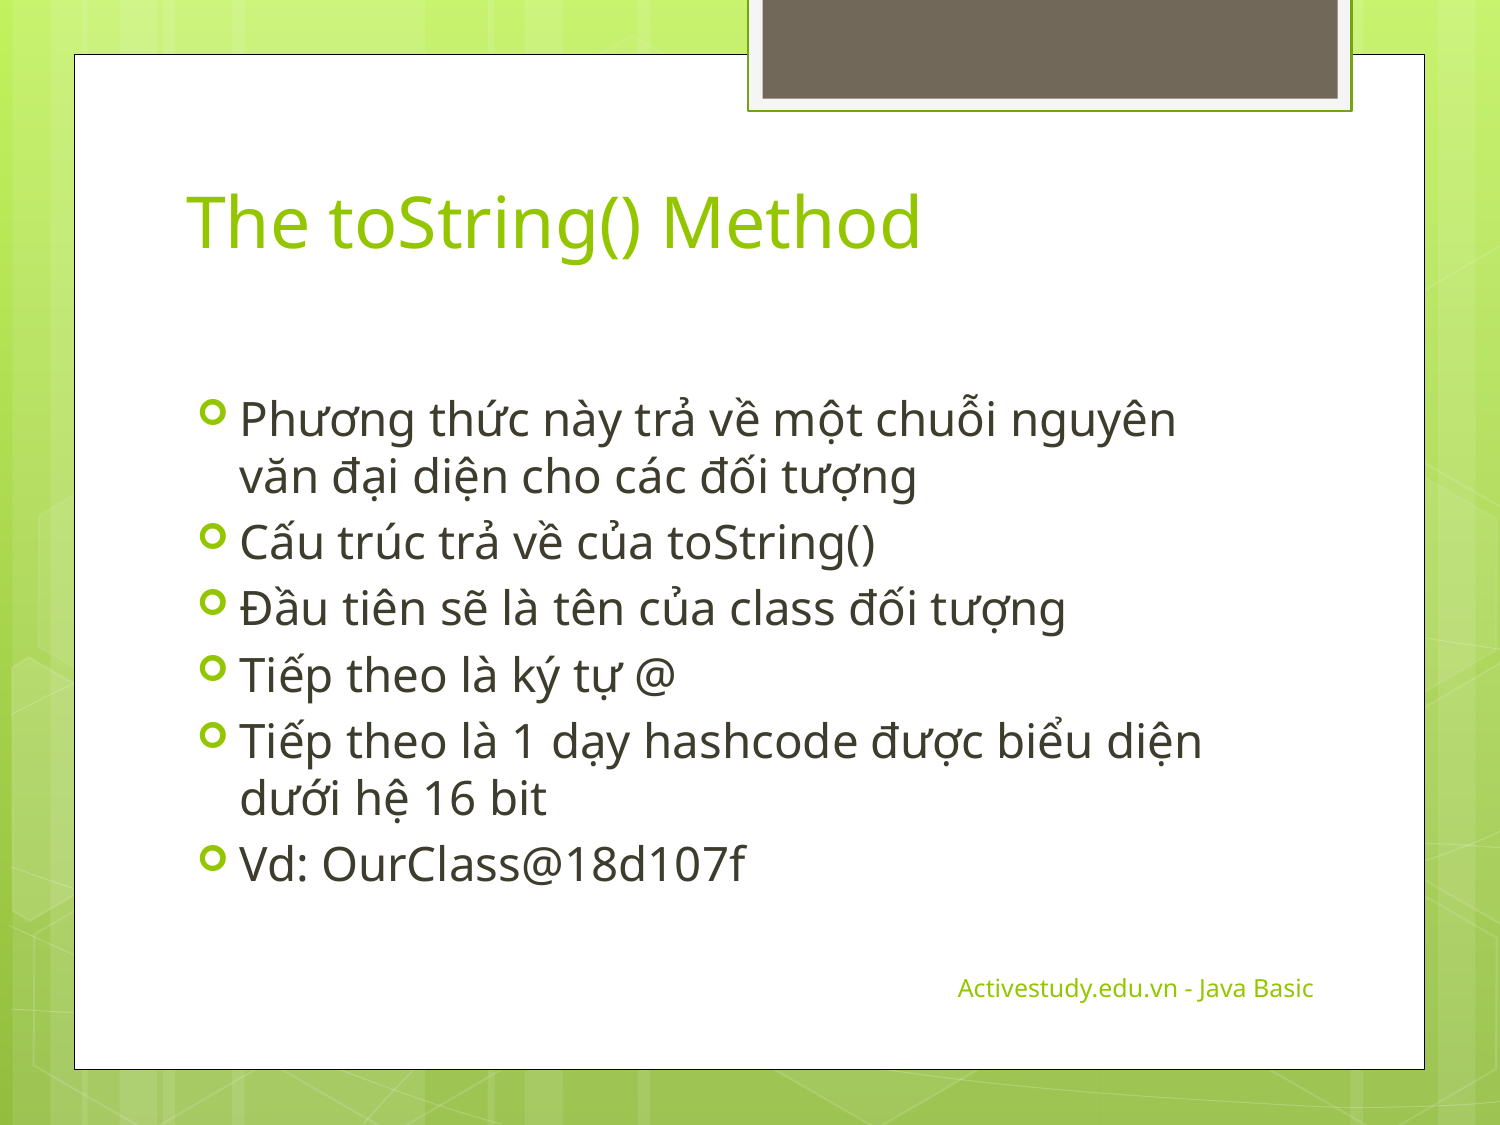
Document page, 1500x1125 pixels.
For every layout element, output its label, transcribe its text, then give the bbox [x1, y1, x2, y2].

footer Activestudy.edu.vn - Java Basic [761, 960, 1336, 1020]
list Phương thức này trả về một chuỗi nguyên văn đại diện cho các đối tượng Cấu trúc trả về của toString() Đầu tiên sẽ là tên của class đối tượng Tiếp theo là ký tự @ Tiếp theo là 1 dạy hashcode được biểu diện dưới hệ 16 bit Vd: OurClass@18d107f [171, 381, 1283, 957]
title The toString() Method [171, 168, 1324, 357]
